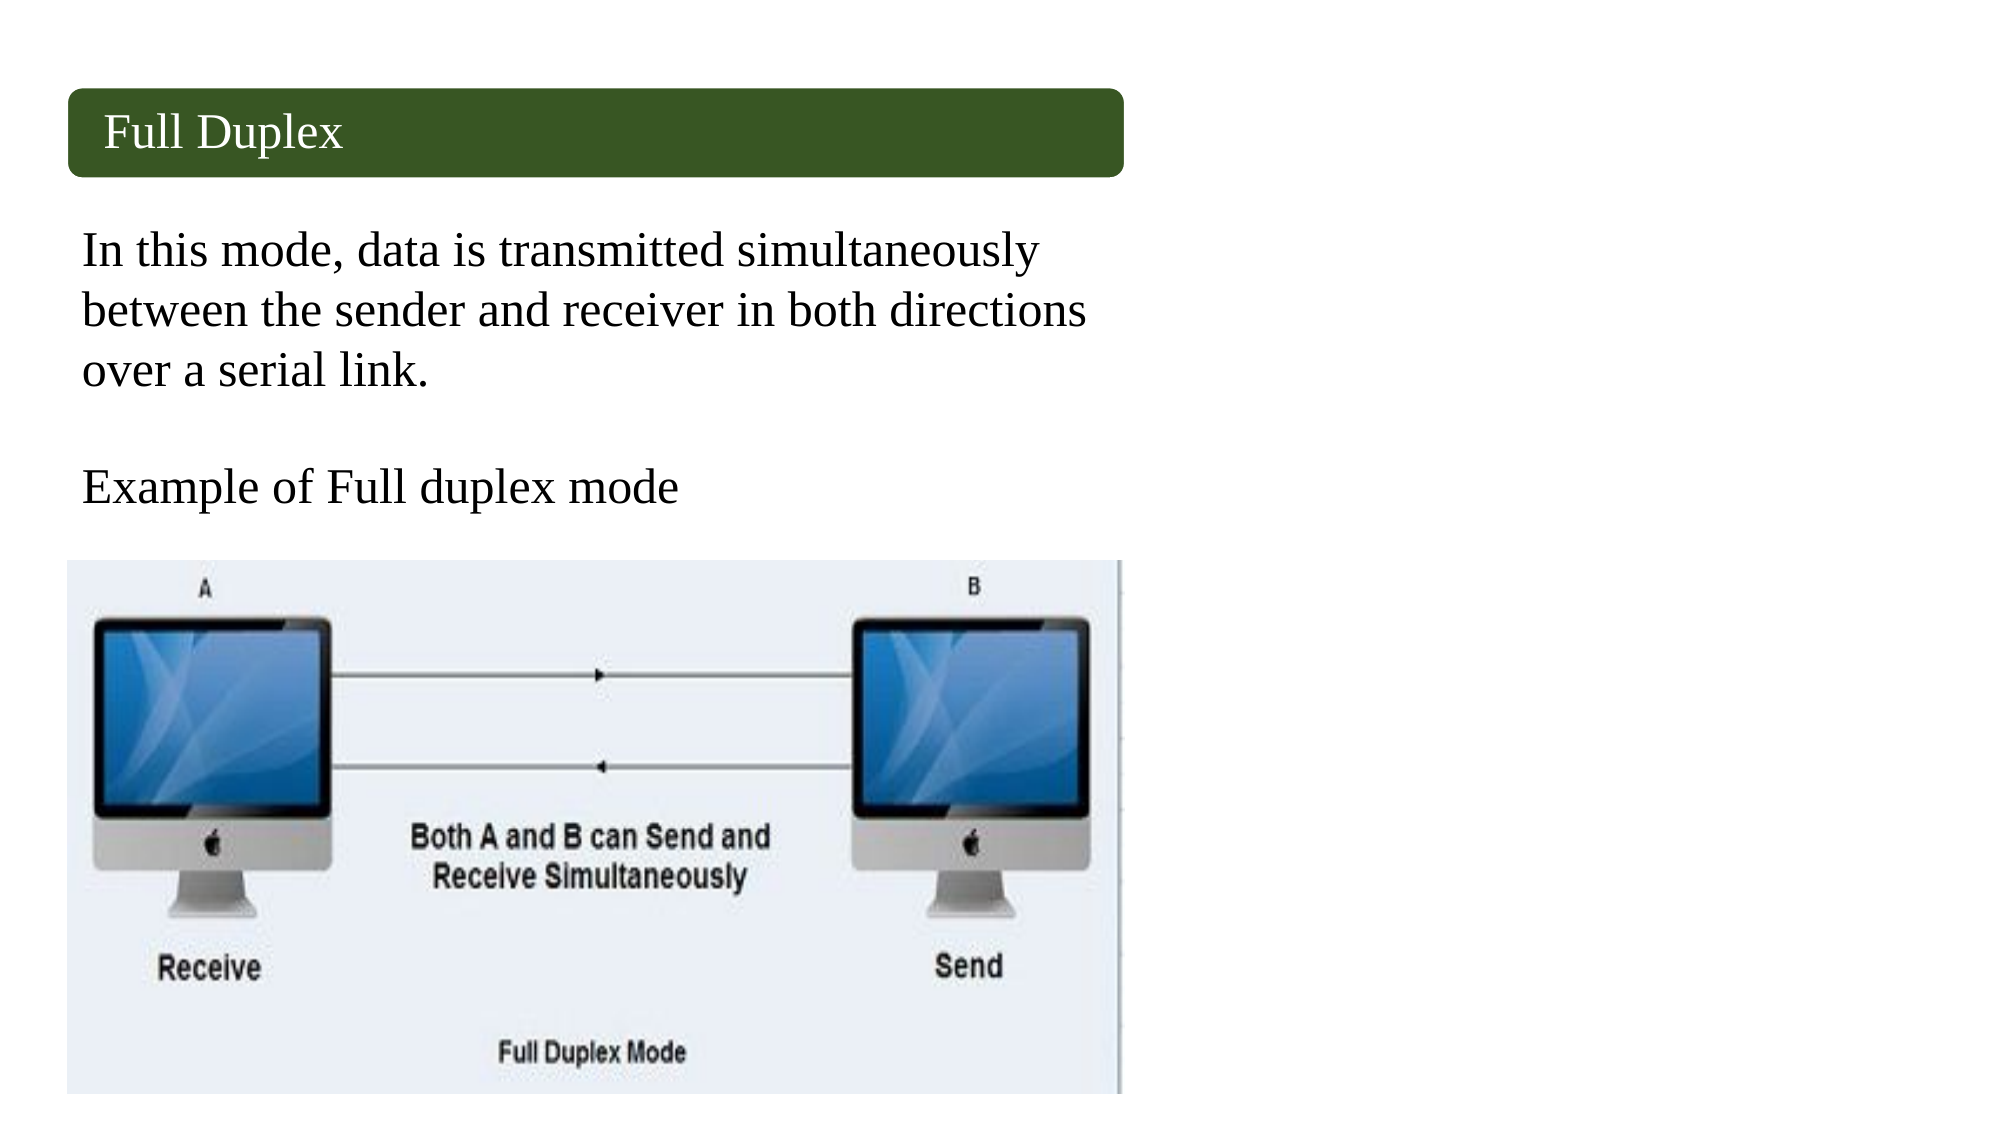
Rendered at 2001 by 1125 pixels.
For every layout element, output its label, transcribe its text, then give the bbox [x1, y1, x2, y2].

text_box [66, 87, 1125, 179]
picture [66, 560, 1125, 1094]
text_box Example of Full duplex mode [67, 445, 1125, 521]
text_box In this mode, data is transmitted simultaneously between the sender and receiver in both directions over a serial link. [67, 209, 1125, 405]
